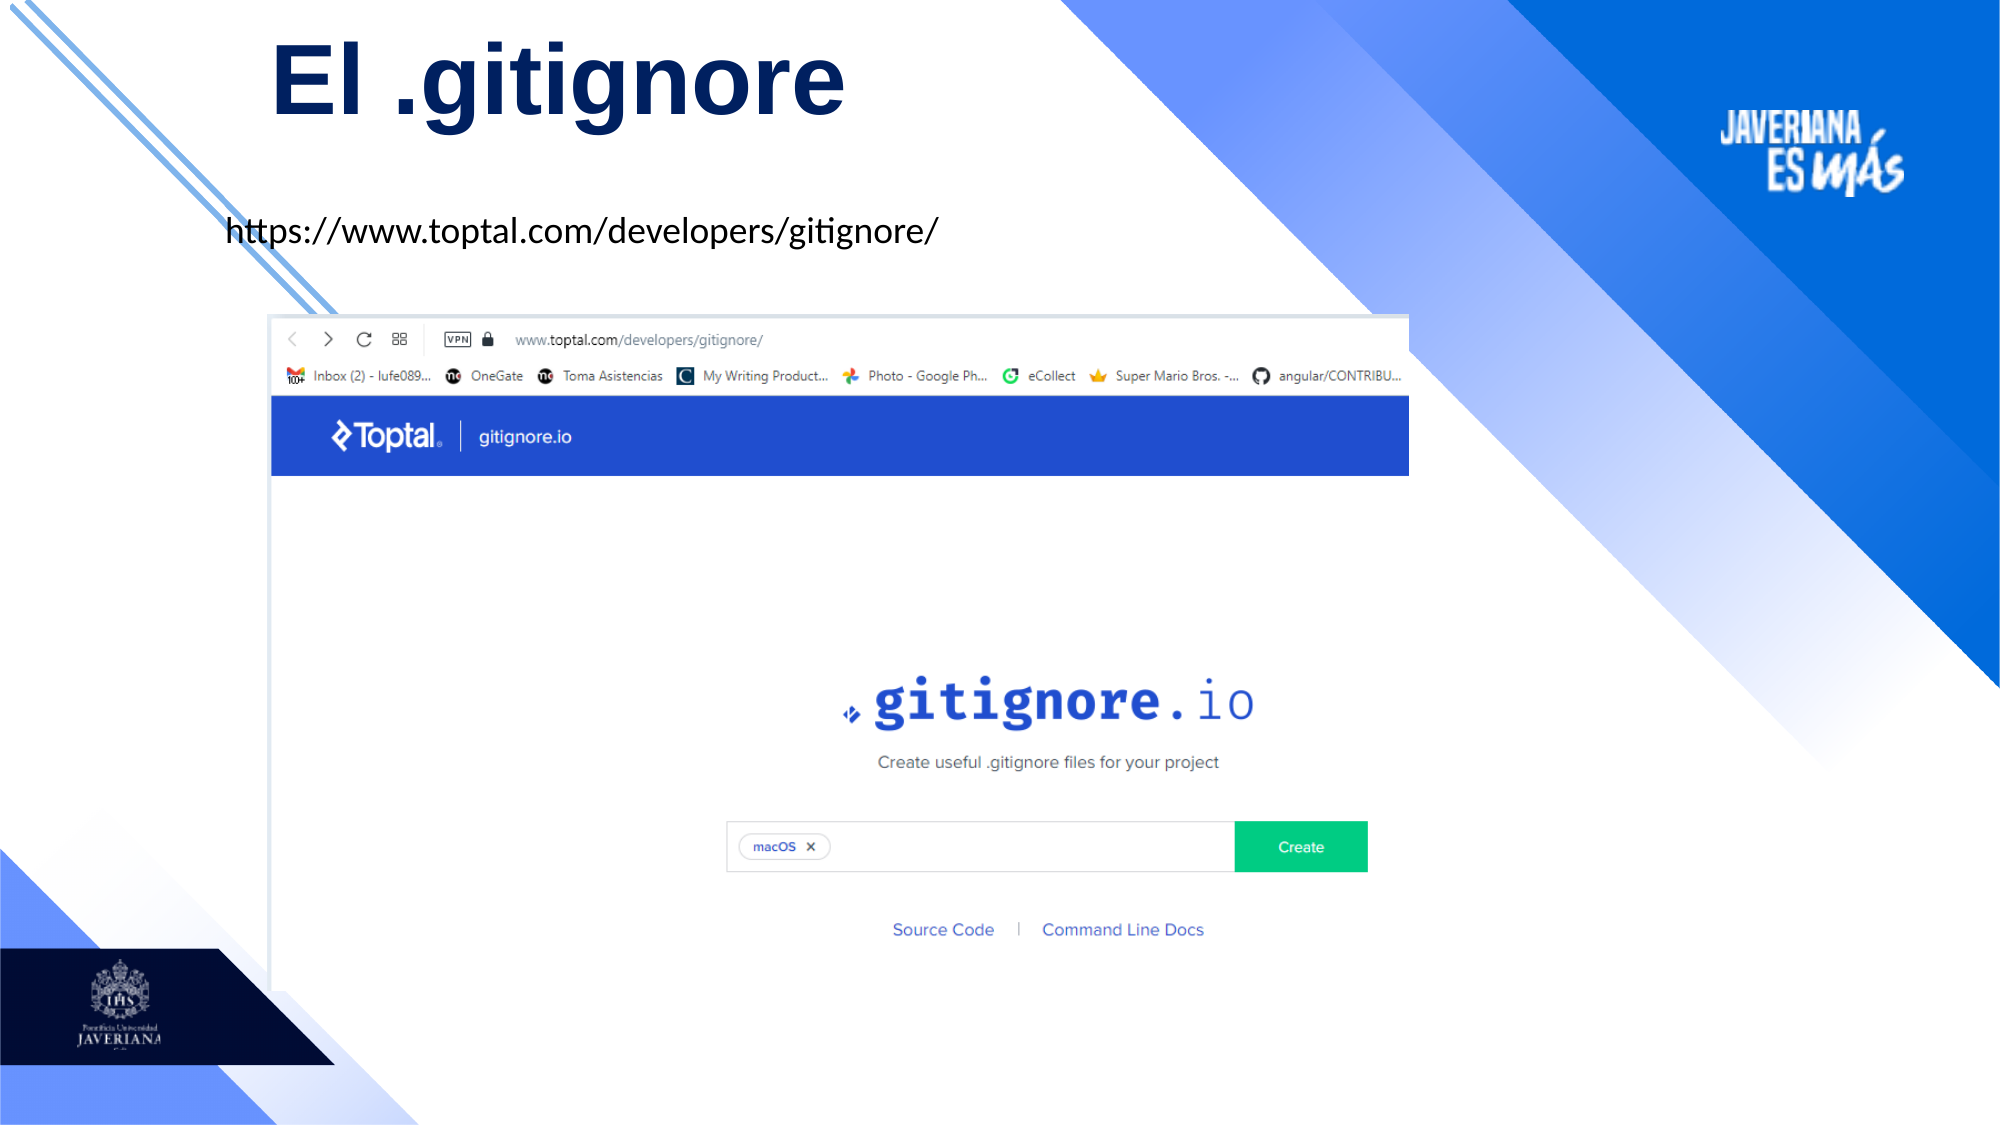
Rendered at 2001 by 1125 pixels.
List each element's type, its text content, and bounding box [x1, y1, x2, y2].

picture [0, 0, 2000, 1125]
title El .gitignore [46, 20, 1072, 145]
text_box https://www.toptal.com/developers/gitignore/ [210, 199, 1263, 259]
